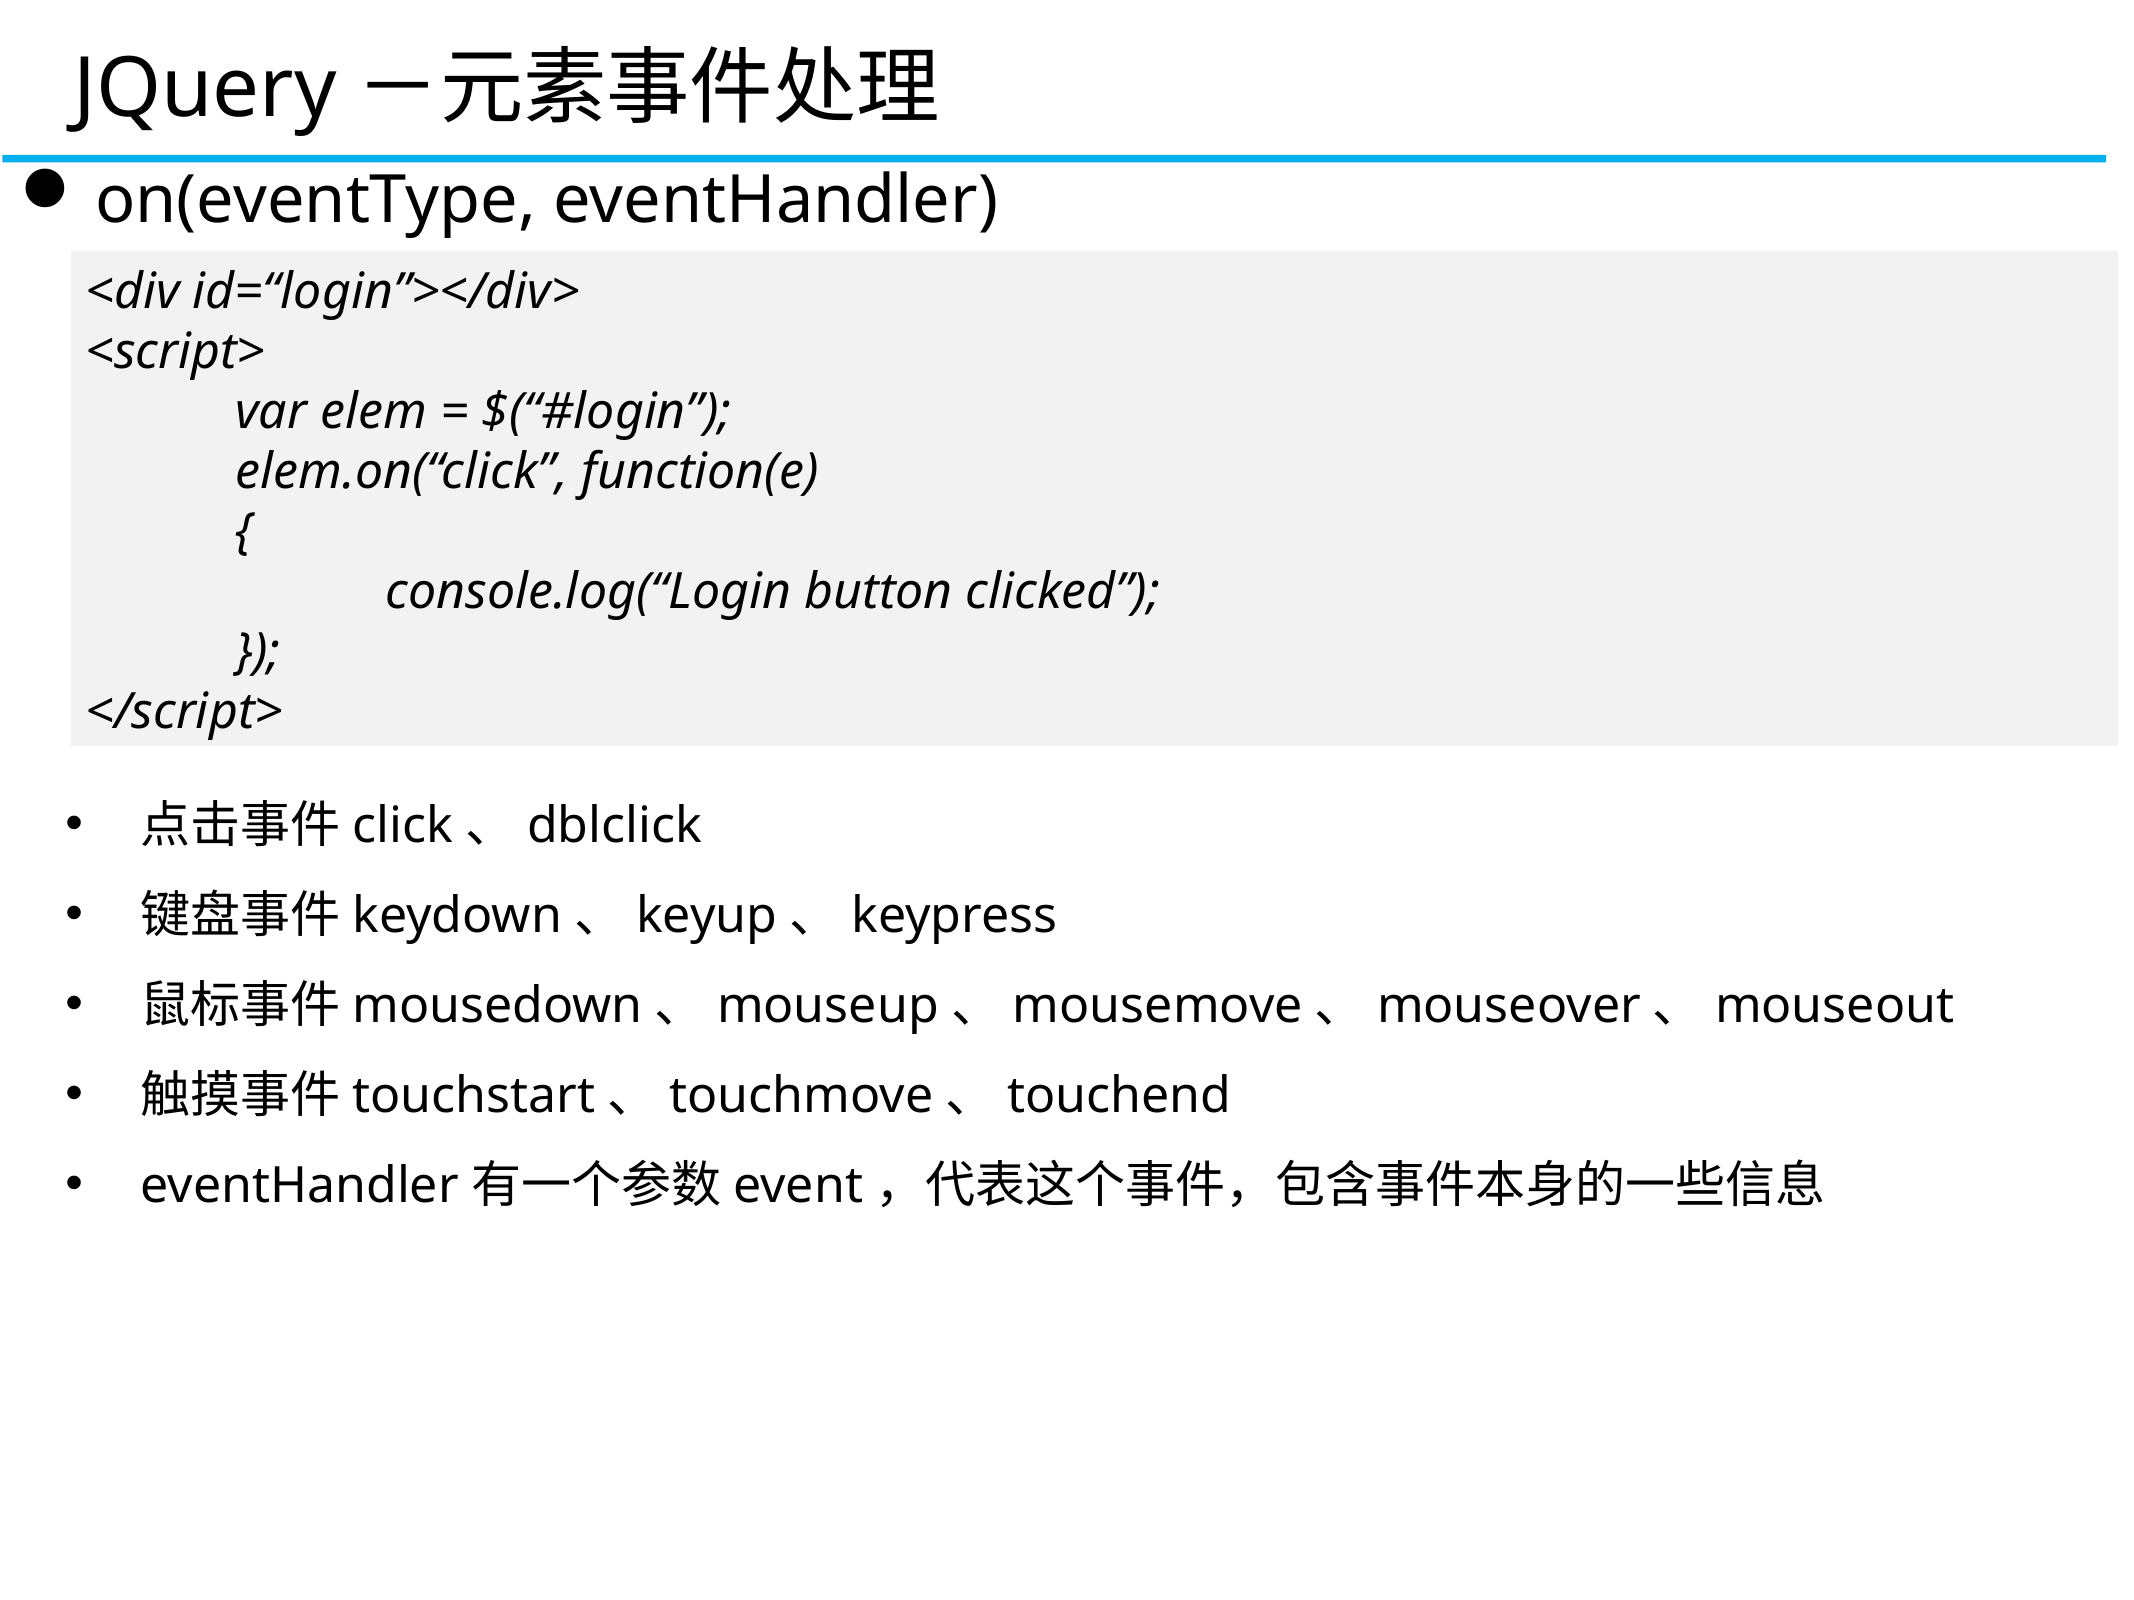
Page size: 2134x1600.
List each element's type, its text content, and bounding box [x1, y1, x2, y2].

text_box on(eventType, eventHandler) [5, 148, 1014, 244]
text_box [1014, 154, 2107, 163]
text_box JQuery－元素事件处理 [58, 25, 1763, 148]
text_box 点击事件click、dblclick 键盘事件keydown、keyup、keypress 鼠标事件mousedown、mouseup、mousemove、mouseover、mouseout 触摸事件touchstart、touchmove、touchend eventHandler有一个参数event，代表这个事件，包含事件本身的一些信息 [50, 755, 2107, 1430]
text_box <div id=“login”></div> <script> var elem = $(“#login”); elem.on(“click”, function(e) { console.log(“Login button clicked”); }); </script> [70, 250, 2118, 746]
